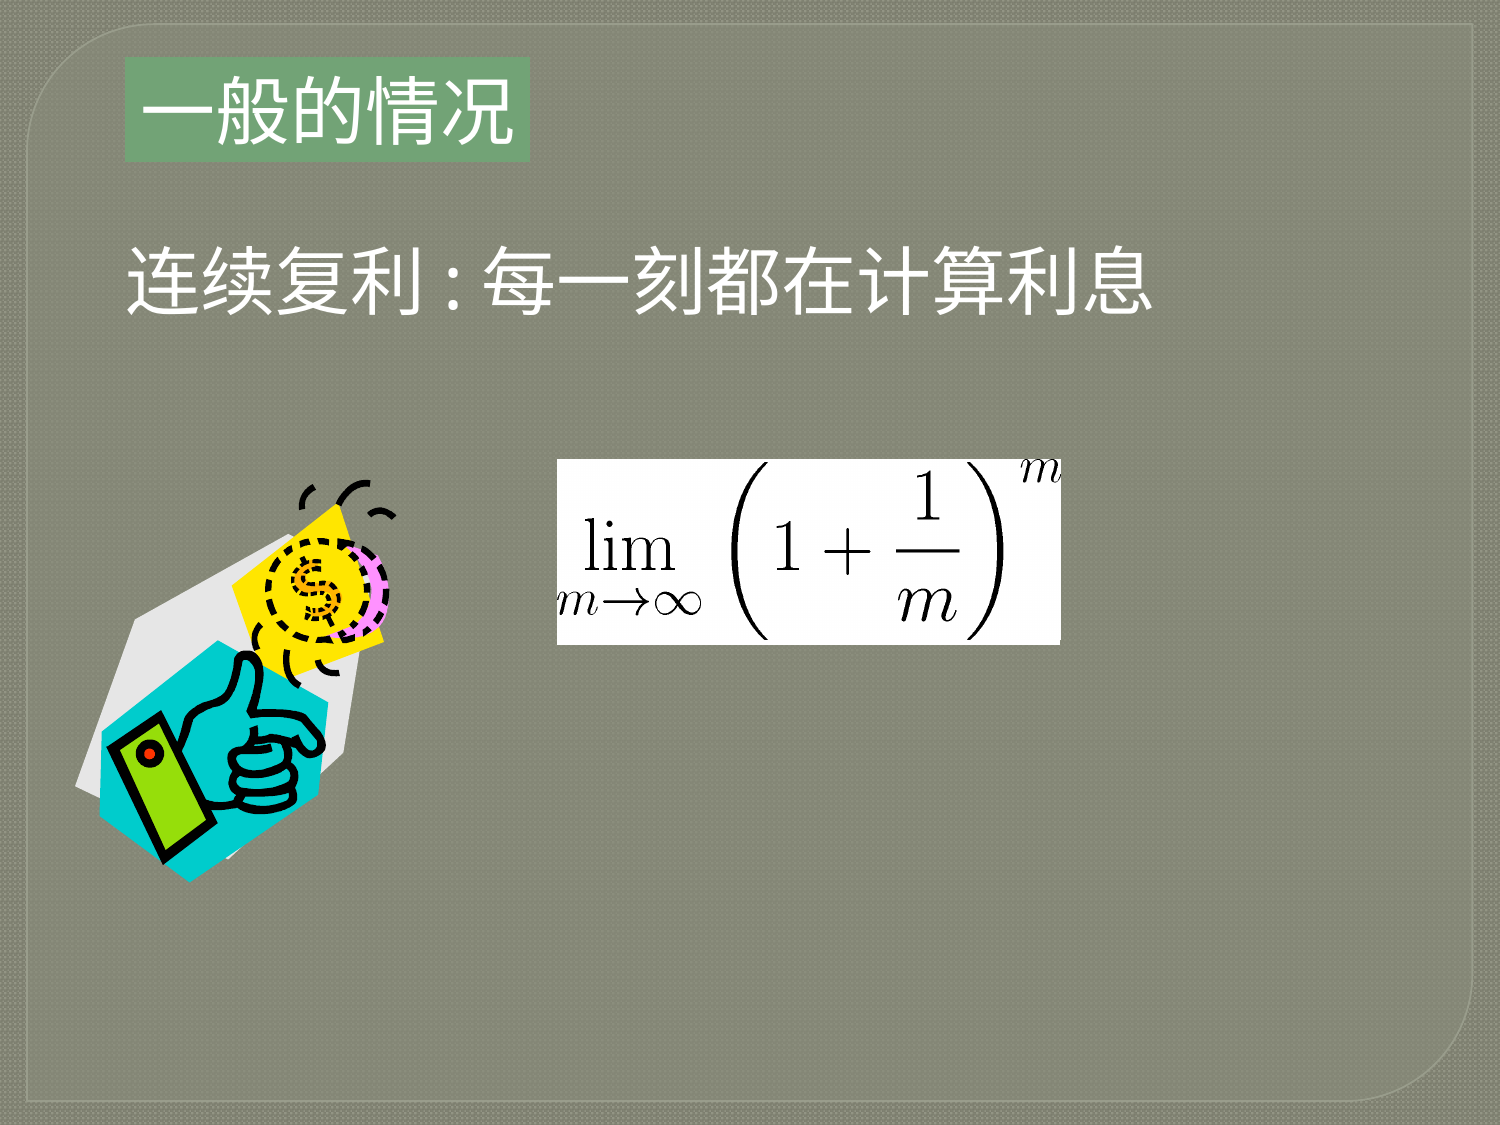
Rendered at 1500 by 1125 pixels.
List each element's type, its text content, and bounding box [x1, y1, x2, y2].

picture [74, 474, 402, 888]
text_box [554, 455, 1063, 645]
text_box 连续复利:每一刻都在计算利息 [110, 227, 1172, 333]
text_box 一般的情况 [125, 57, 530, 162]
